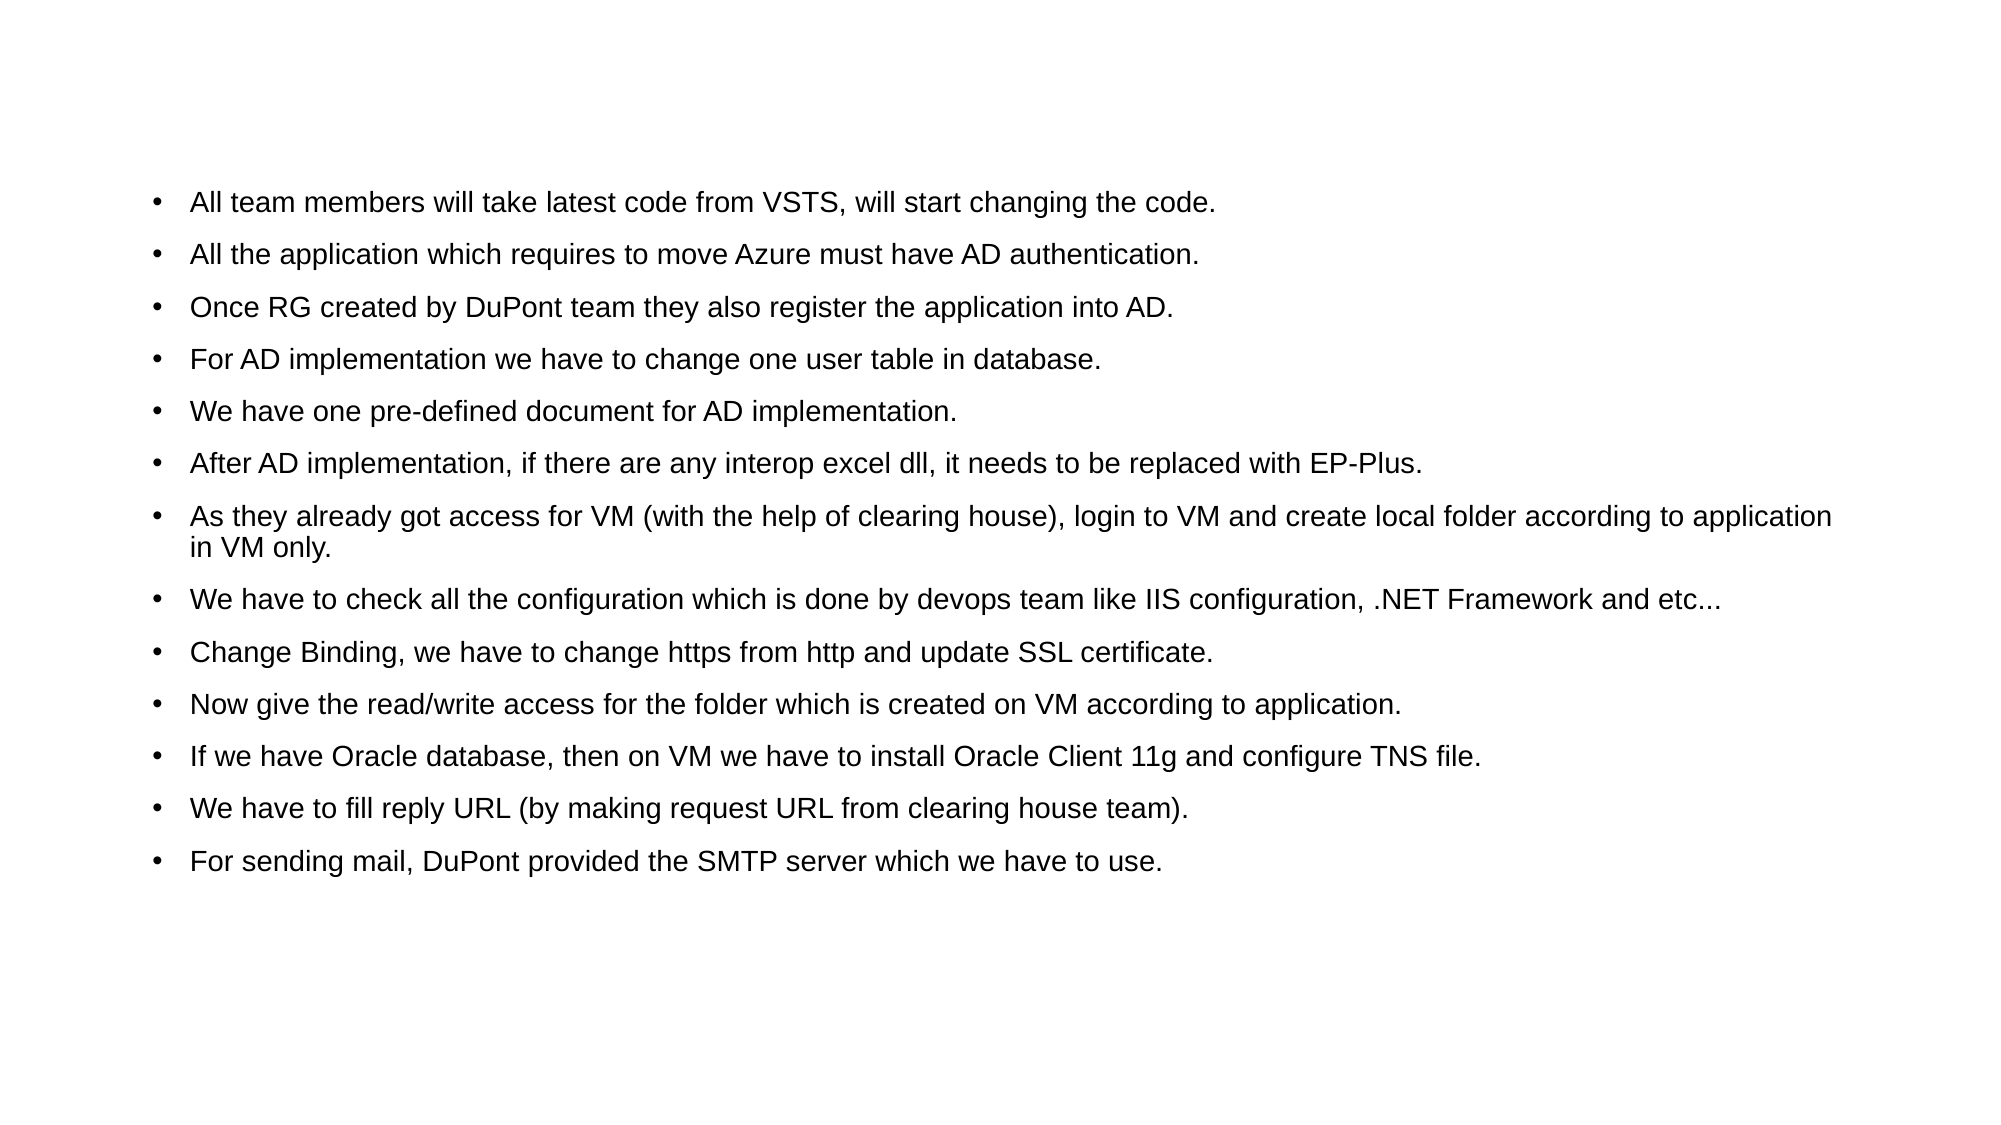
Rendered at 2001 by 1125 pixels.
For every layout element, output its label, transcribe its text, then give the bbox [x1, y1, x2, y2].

list All team members will take latest code from VSTS, will start changing the code. All the application which requires to move Azure must have AD authentication. Once RG created by DuPont team they also register the application into AD. For AD implementation we have to change one user table in database. We have one pre-defined document for AD implementation. After AD implementation, if there are any interop excel dll, it needs to be replaced with EP-Plus. As they already got access for VM (with the help of clearing house), login to VM and create local folder according to application in VM only. We have to check all the configuration which is done by devops team like IIS configuration, .NET Framework and etc... Change Binding, we have to change https from http and update SSL certificate. Now give the read/write access for the folder which is created on VM according to application. If we have Oracle database, then on VM we have to install Oracle Client 11g and configure TNS file. We have to fill reply URL (by making request URL from clearing house team). For sending mail, DuPont provided the SMTP server which we have to use. [137, 179, 1863, 995]
